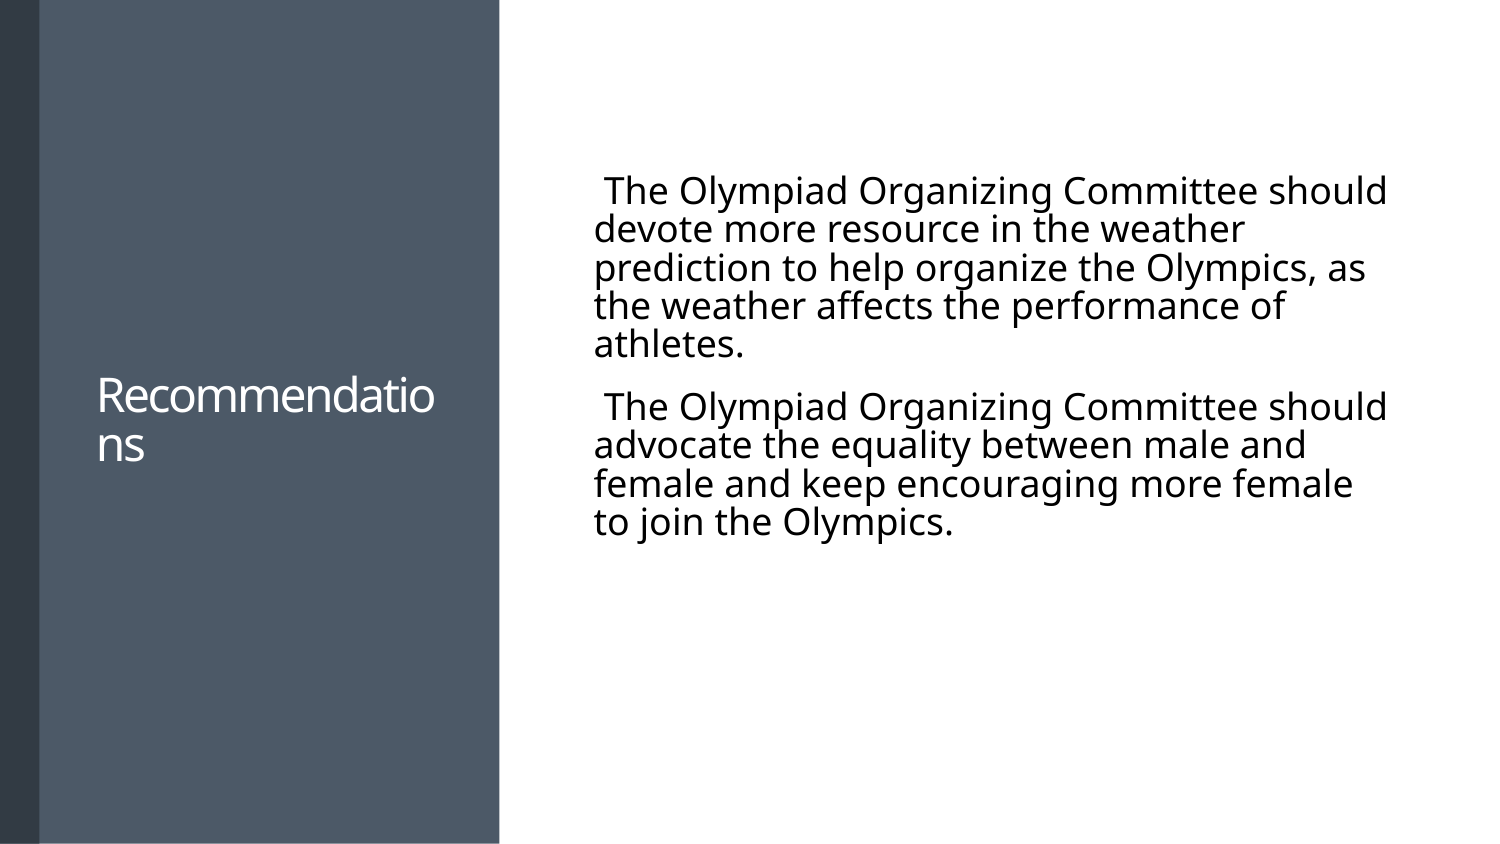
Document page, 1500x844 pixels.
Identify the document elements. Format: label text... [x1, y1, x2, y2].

list The Olympiad Organizing Committee should devote more resource in the weather prediction to help organize the Olympics, as the weather affects the performance of athletes. The Olympiad Organizing Committee should advocate the equality between male and female and keep encouraging more female to join the Olympics. [578, 122, 1407, 722]
title Recommendations [80, 122, 458, 723]
text_box [500, 0, 1500, 844]
text_box [40, 0, 500, 844]
text_box [0, 0, 40, 844]
